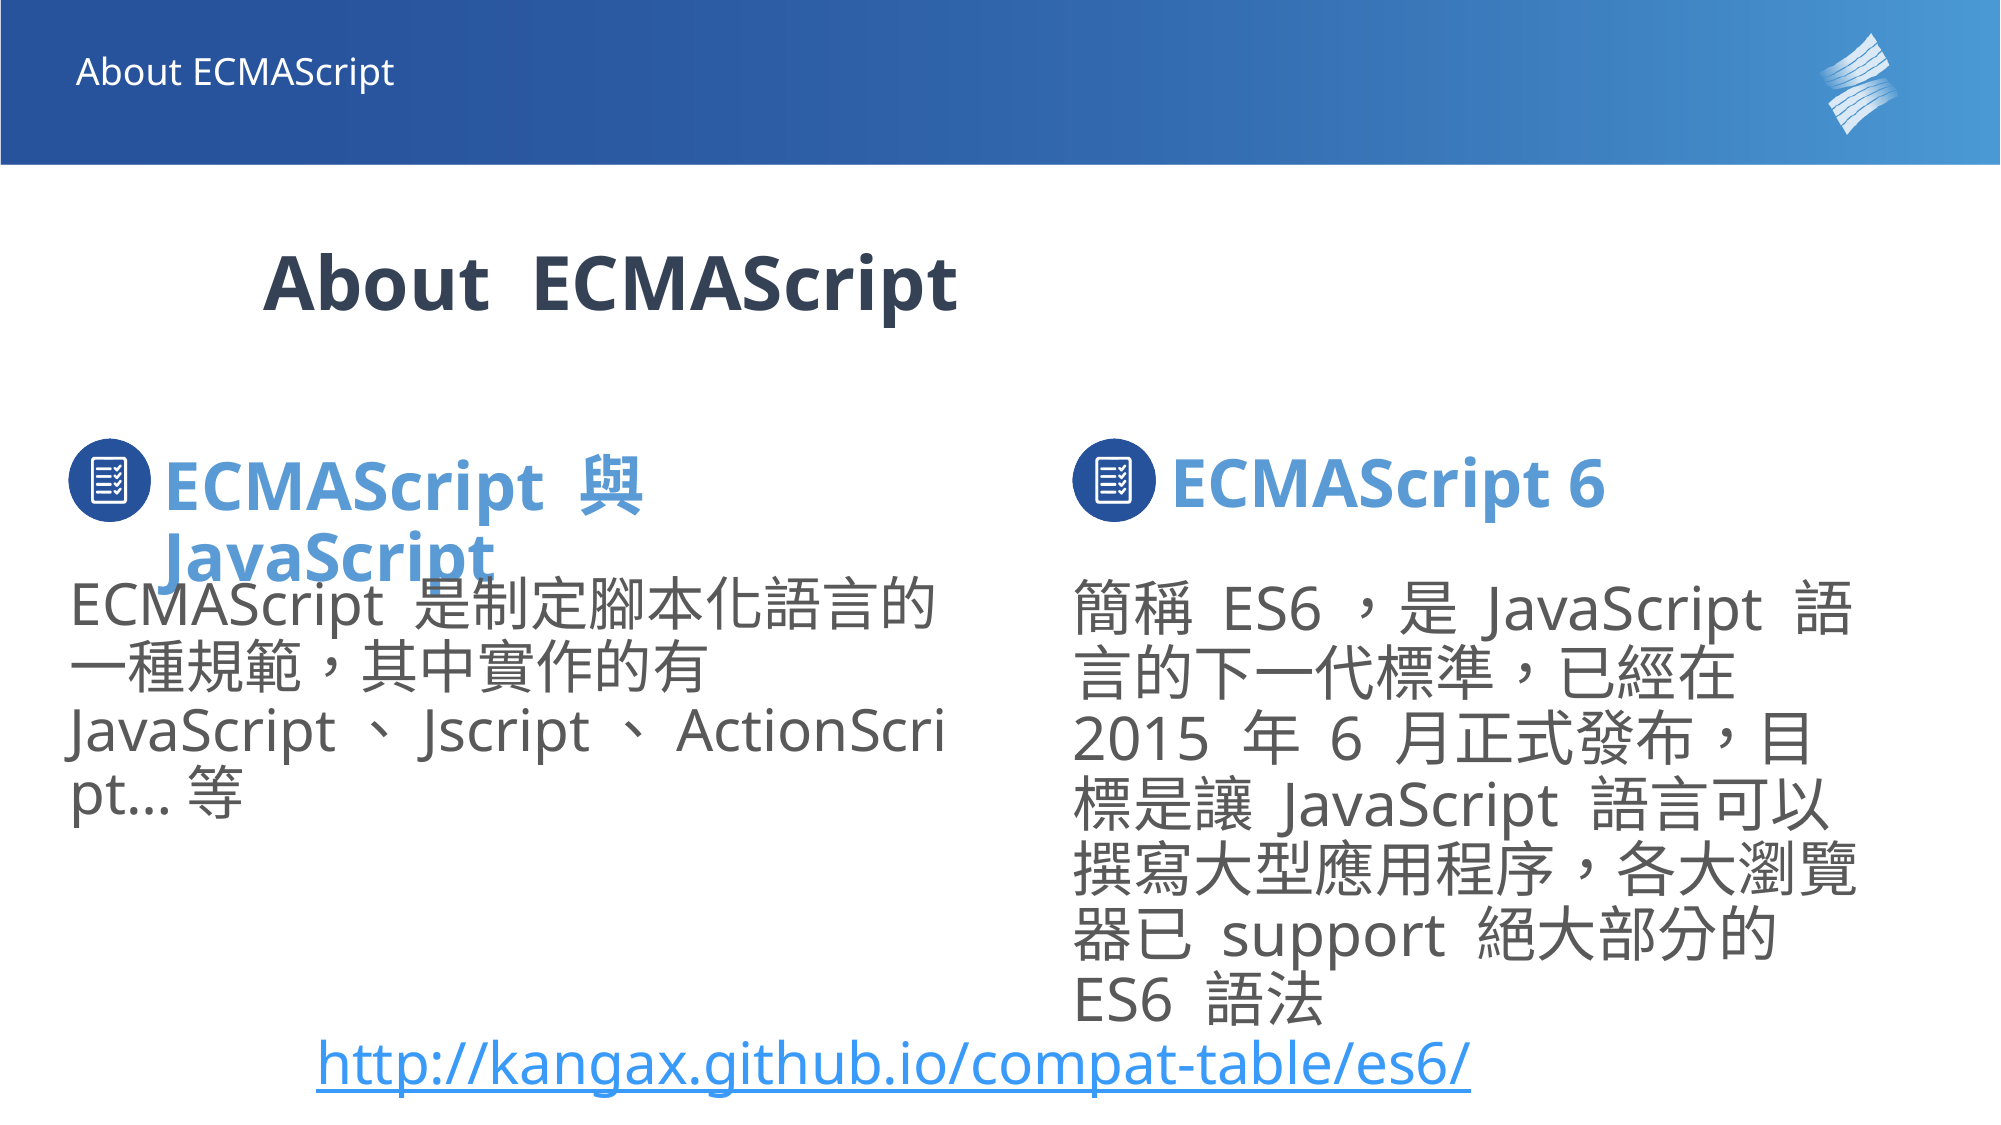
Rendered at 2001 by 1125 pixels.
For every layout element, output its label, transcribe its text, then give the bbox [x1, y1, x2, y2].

text_box http://kangax.github.io/compat-table/es6/ [301, 1020, 1583, 1107]
text_box ECMAScript 6 [1155, 442, 1906, 530]
text_box ECMAScript 與 JavaScript [149, 445, 992, 604]
text_box About ECMAScript [61, 40, 410, 101]
text_box 簡稱 ES6，是 JavaScript 語言的下一代標準，已經在 2015 年 6 月正式發布，目標是讓 JavaScript 語言可以撰寫大型應用程序，各大瀏覽器已 support 絕大部分的 ES6 語法 [1057, 570, 1891, 1125]
title About ECMAScript [248, 219, 1549, 353]
picture [0, 0, 2001, 1125]
text_box ECMAScript 是制定腳本化語言的一種規範，其中實作的有 JavaScript、Jscript、ActionScript…等 [54, 568, 972, 835]
